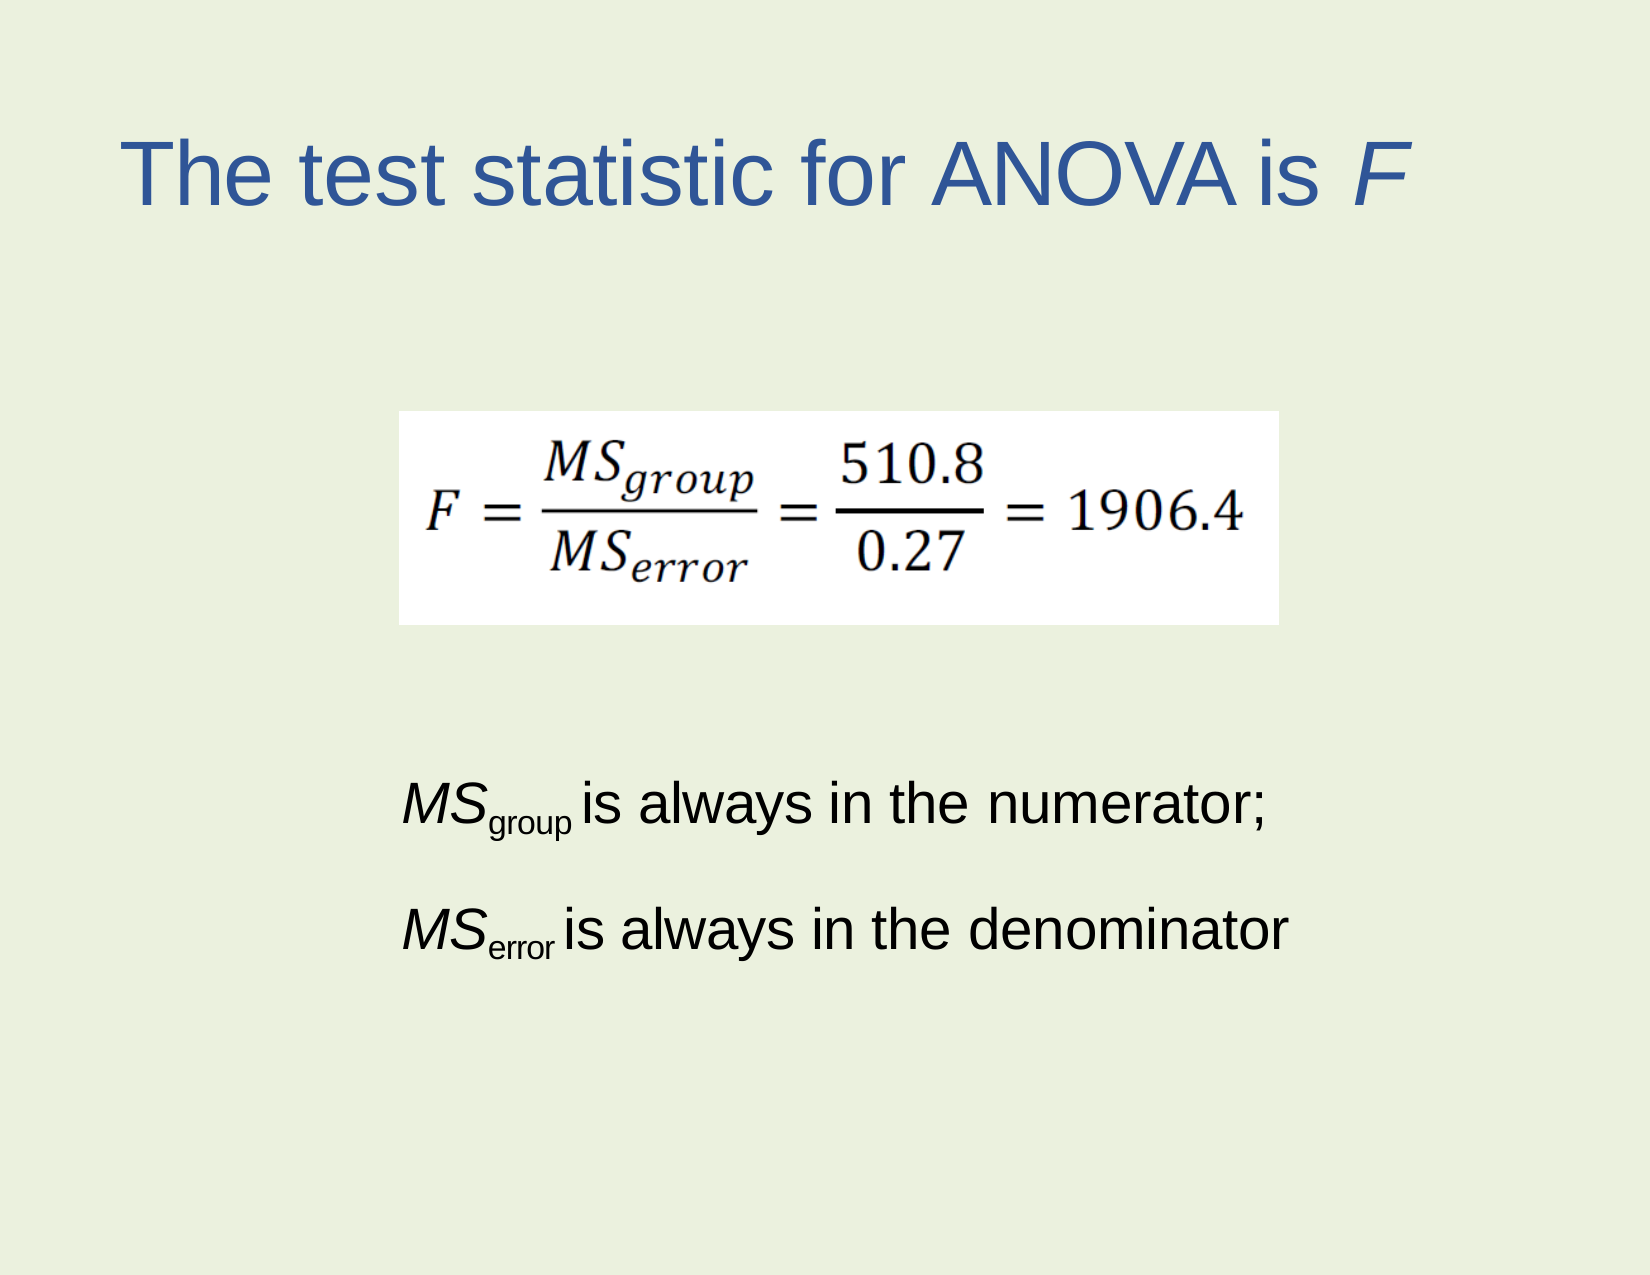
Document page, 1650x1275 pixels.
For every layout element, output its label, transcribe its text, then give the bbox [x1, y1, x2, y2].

title The test statistic for ANOVA is F [117, 111, 1500, 327]
picture [399, 411, 1279, 626]
text_box MSgroup is always in the numerator; MSerror is always in the denominator [401, 762, 1489, 967]
